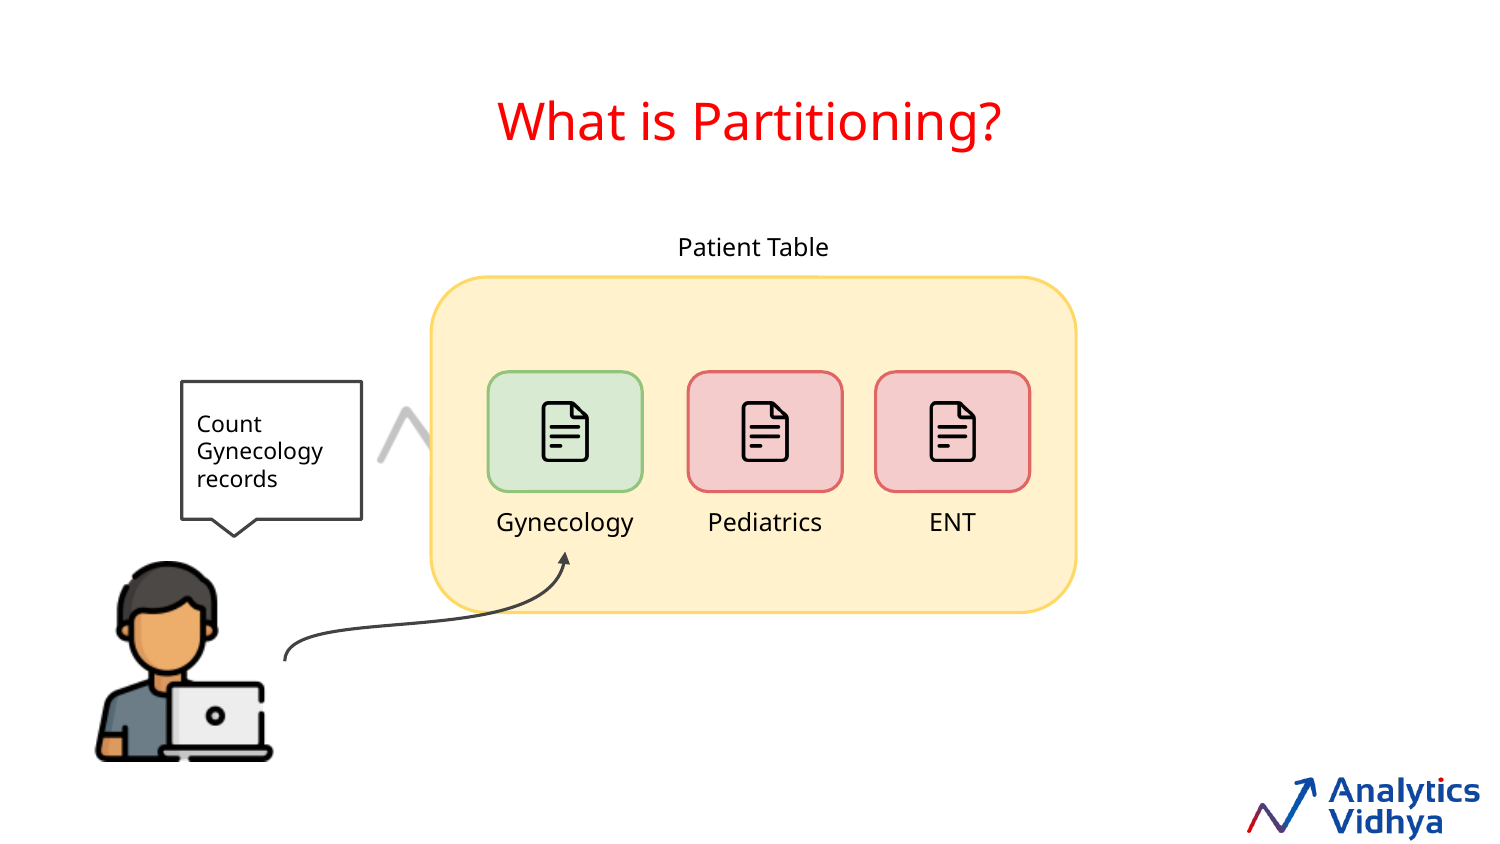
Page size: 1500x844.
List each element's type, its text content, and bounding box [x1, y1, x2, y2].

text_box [284, 551, 566, 662]
text_box Patient Table [638, 216, 869, 277]
text_box What is Partitioning? [51, 72, 1449, 167]
text_box [488, 371, 643, 491]
text_box [875, 371, 1030, 491]
picture [24, 95, 1173, 762]
picture [1226, 765, 1500, 844]
text_box [431, 277, 1077, 613]
text_box Gynecology [449, 491, 649, 552]
text_box [688, 371, 843, 491]
text_box Pediatrics [649, 491, 837, 552]
text_box Count Gynecology records [181, 381, 362, 537]
text_box ENT [837, 491, 1068, 552]
